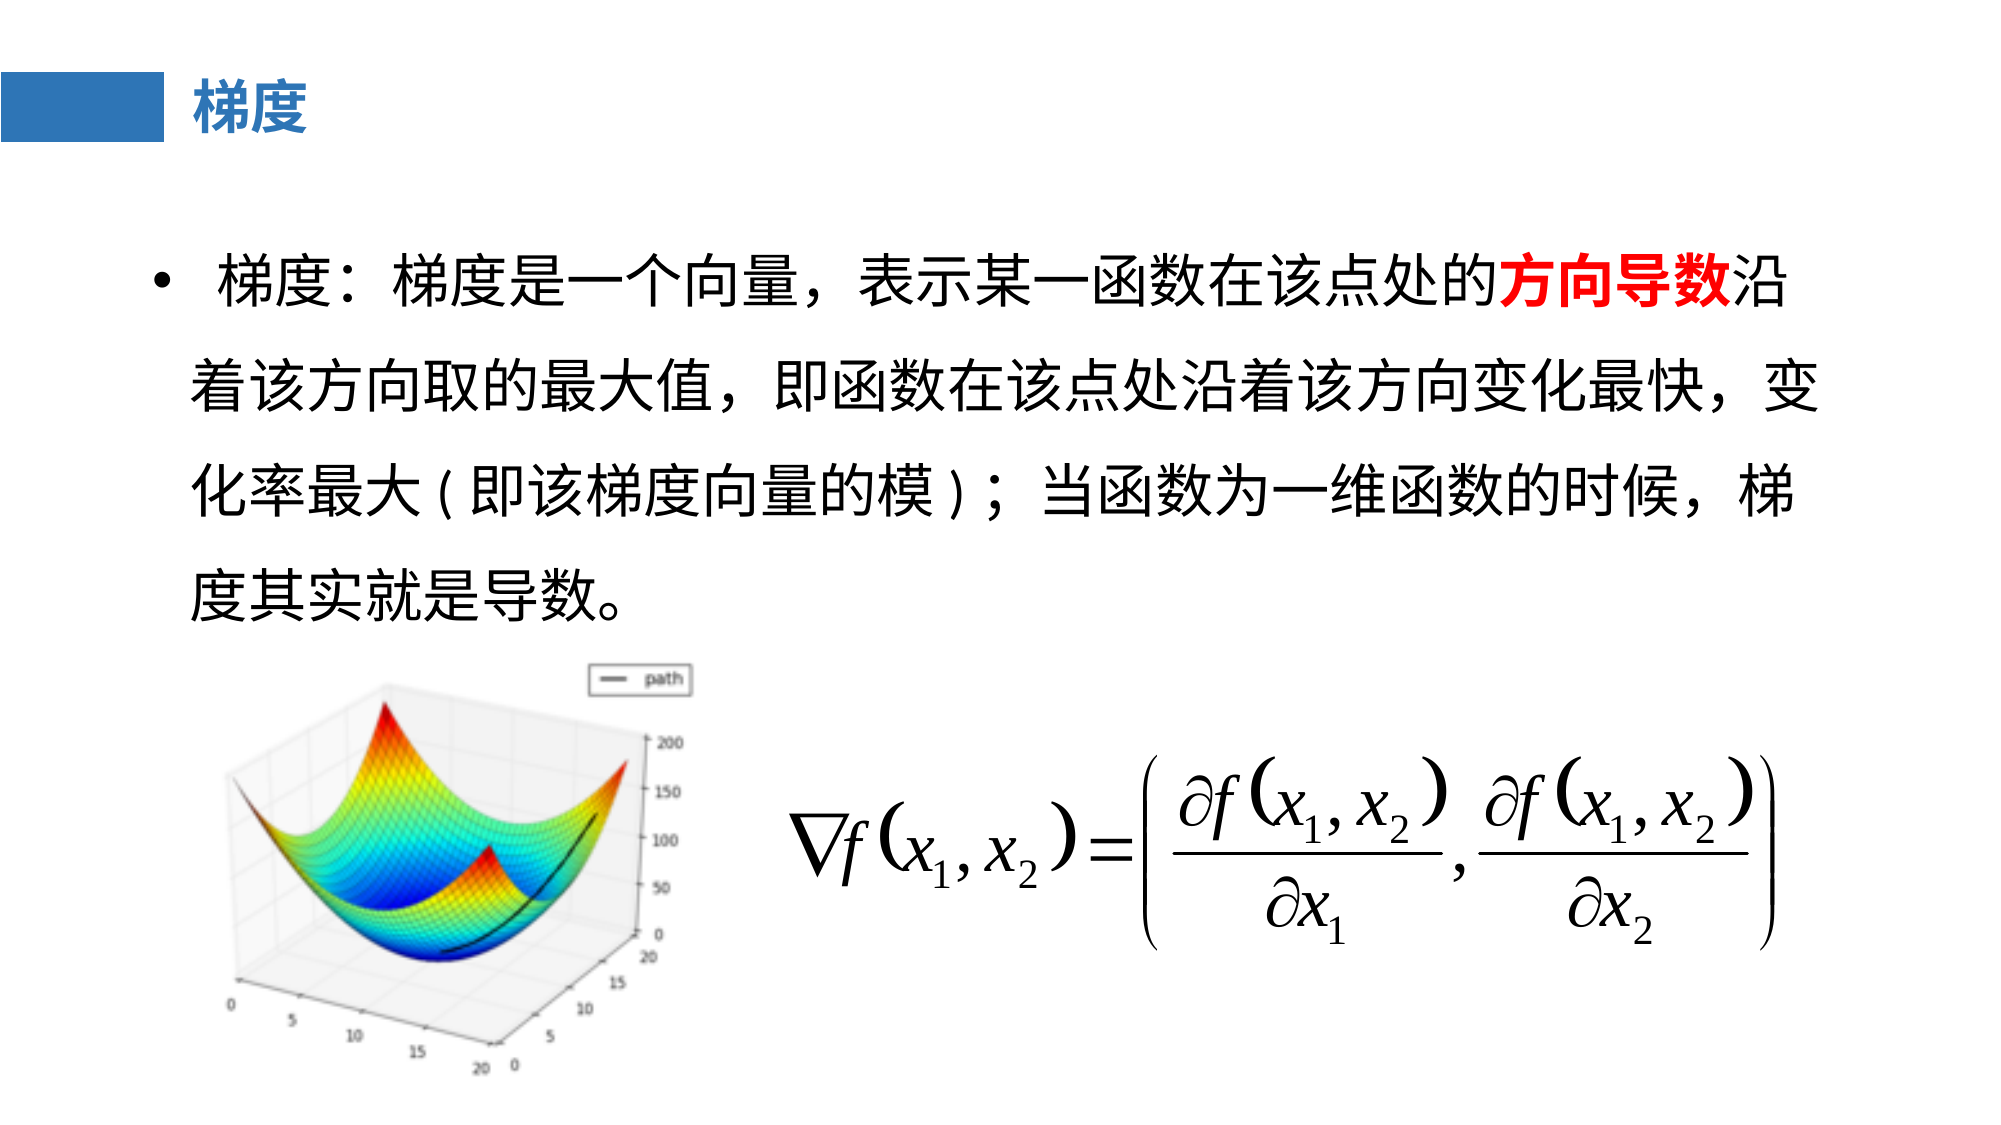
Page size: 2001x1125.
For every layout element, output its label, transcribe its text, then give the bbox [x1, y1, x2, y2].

list 梯度：梯度是一个向量，表示某一函数在该点处的方向导数沿着该方向取的最大值，即函数在该点处沿着该方向变化最快，变化率最大(即该梯度向量的模)；当函数为一维函数的时候，梯度其实就是导数。 [137, 202, 1863, 1014]
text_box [780, 739, 1795, 967]
picture [196, 653, 712, 1097]
title 梯度 [177, 18, 1903, 203]
